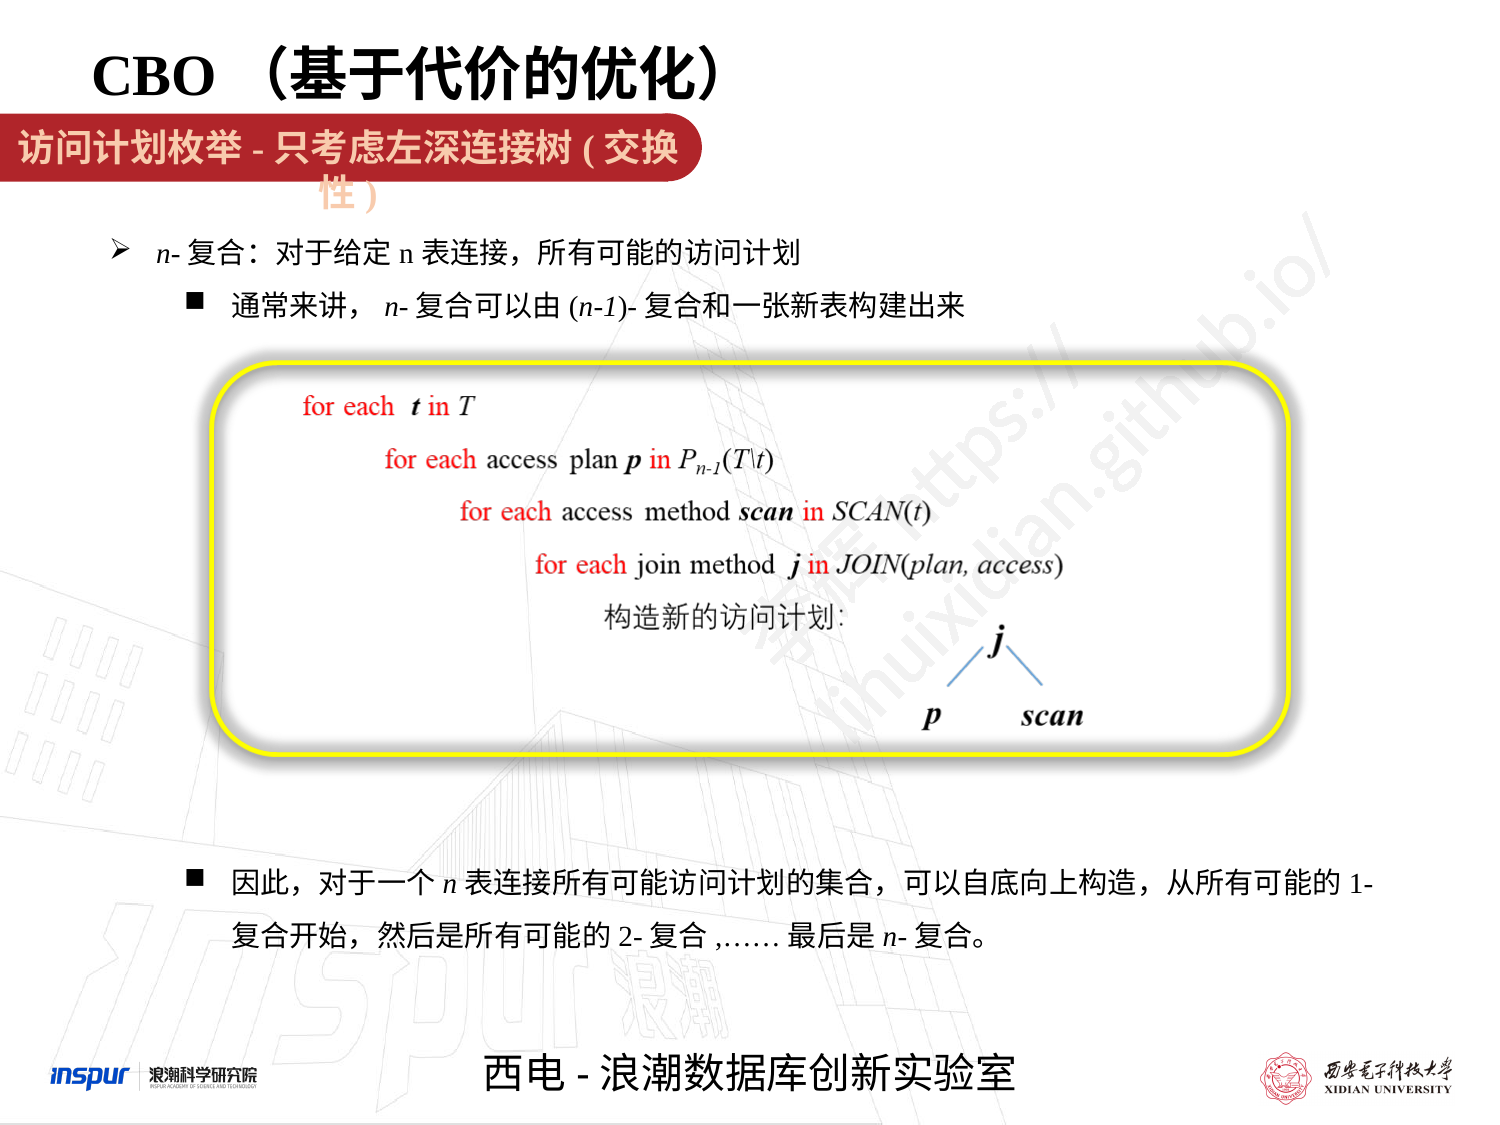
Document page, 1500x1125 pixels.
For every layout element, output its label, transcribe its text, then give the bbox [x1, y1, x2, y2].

picture [179, 334, 1321, 791]
text_box n-复合：对于给定n表连接，所有可能的访问计划 通常来讲，n-复合可以由(n-1)-复合和一张新表构建出来 因此，对于一个n表连接所有可能访问计划的集合，可以自底向上构造，从所有可能的1-复合开始，然后是所有可能的2-复合,……最后是n-复合。 [94, 209, 1406, 960]
text_box CBO（基于代价的优化） [76, 28, 1171, 126]
text_box 访问计划枚举-只考虑左深连接树(交换性) [0, 116, 715, 222]
picture [0, 0, 1500, 1125]
